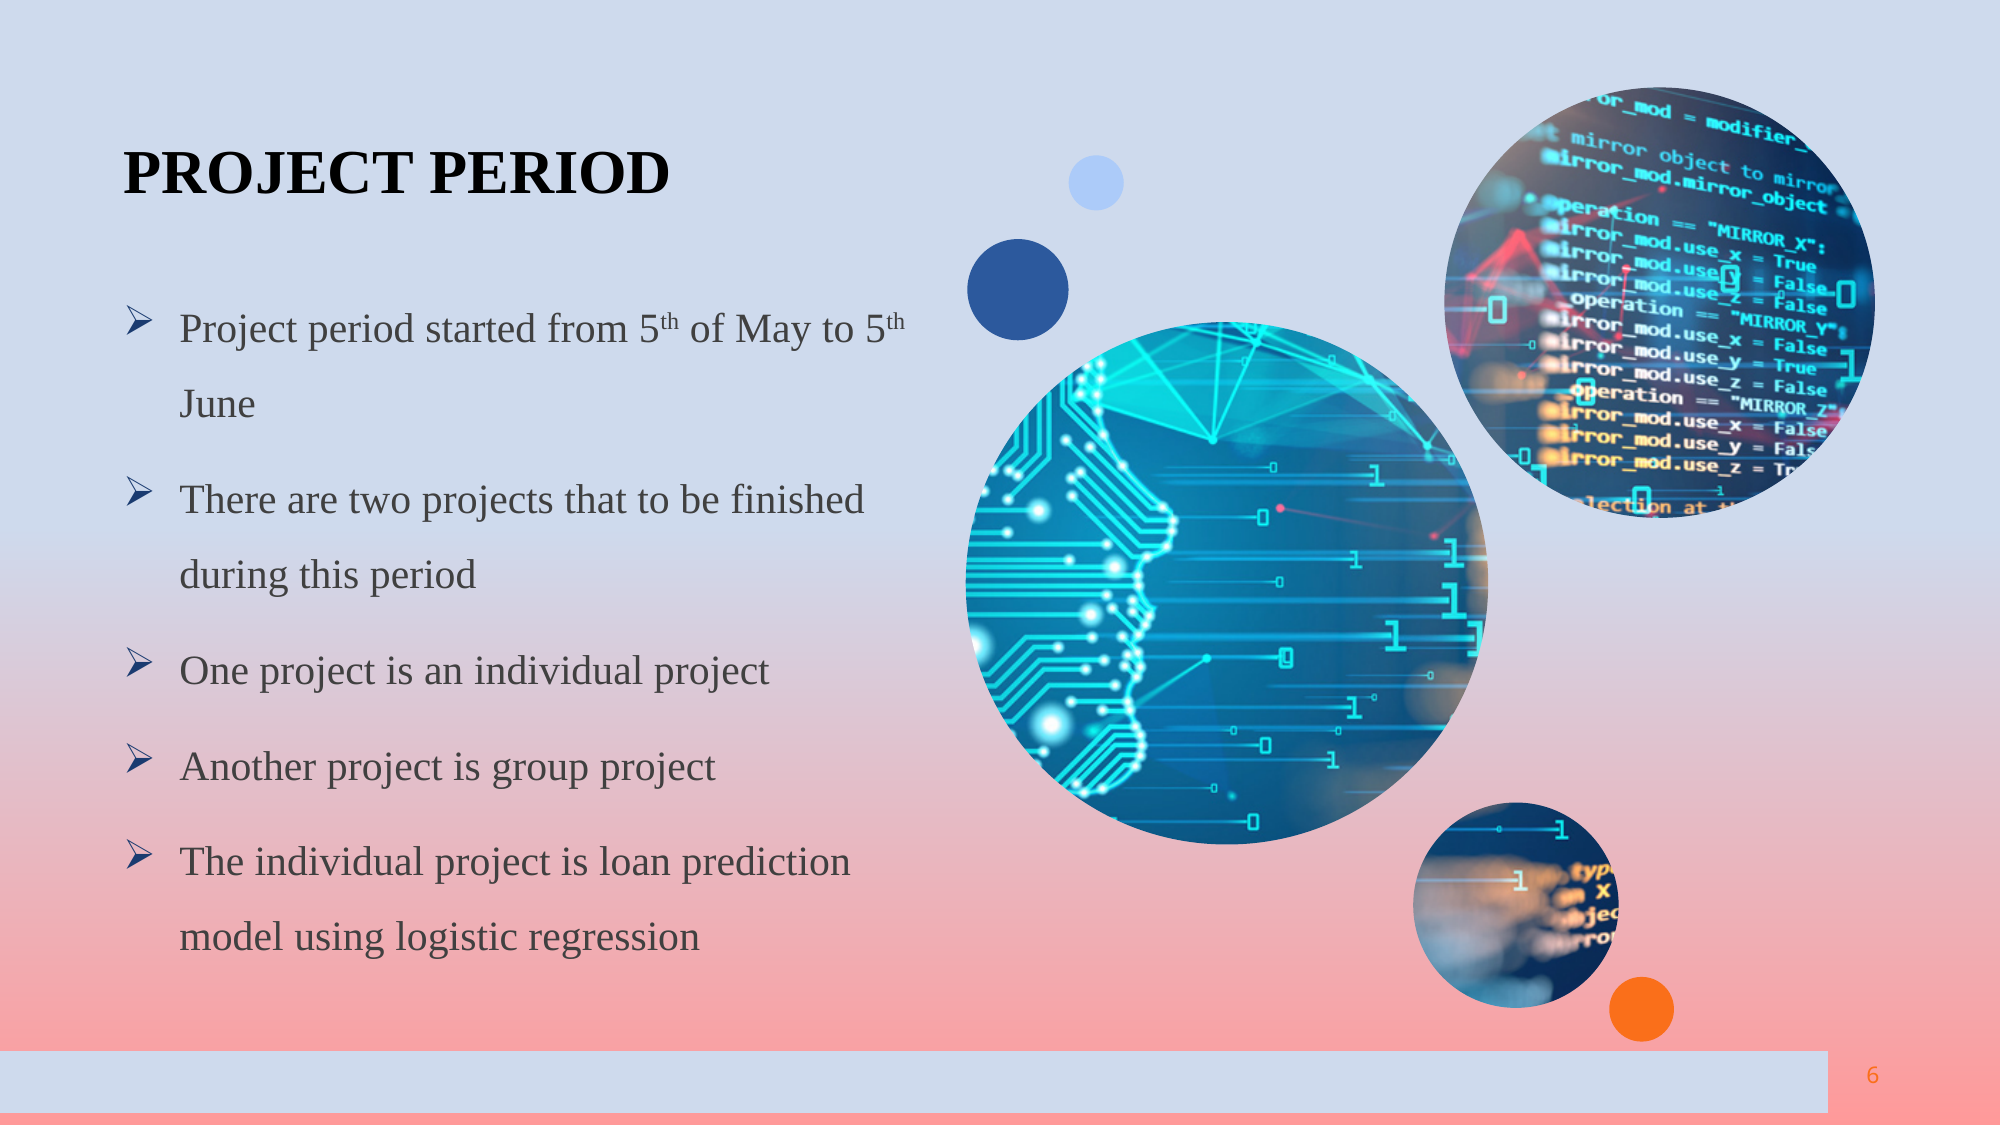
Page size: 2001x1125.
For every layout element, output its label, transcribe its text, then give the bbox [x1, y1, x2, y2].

text_box [0, 1051, 1828, 1113]
list Project period started from 5th of May to 5th June There are two projects that to be finished during this period One project is an individual project Another project is group project The individual project is loan prediction model using logistic regression [108, 268, 932, 966]
title PROJECT PERIOD [108, 132, 810, 269]
picture [965, 87, 1875, 1008]
